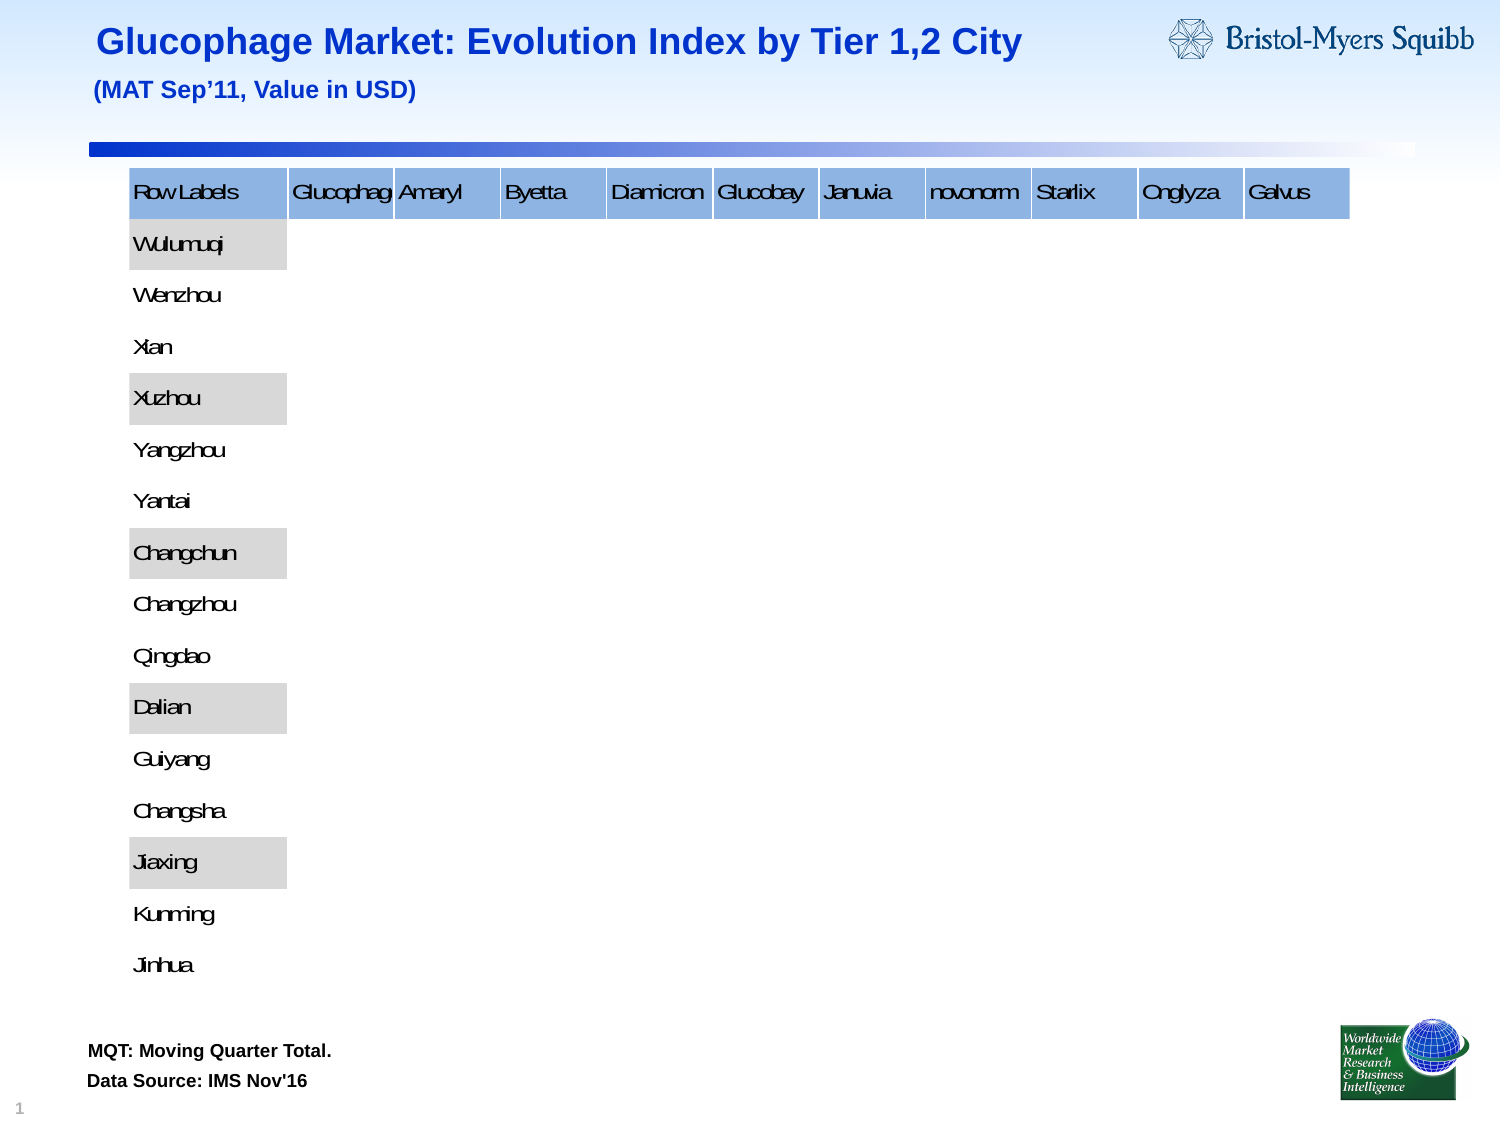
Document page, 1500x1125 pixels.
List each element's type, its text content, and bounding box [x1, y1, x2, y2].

text_box (MAT Sep’11, Value in USD) [79, 66, 1478, 144]
text_box Data Source: IMS Nov'16 [72, 1061, 1299, 1099]
picture [1201, 9, 1485, 65]
text_box MQT: Moving Quarter Total. [80, 1037, 359, 1069]
title Glucophage Market: Evolution Index by Tier 1,2 City [81, 9, 1201, 66]
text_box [127, 166, 1352, 994]
